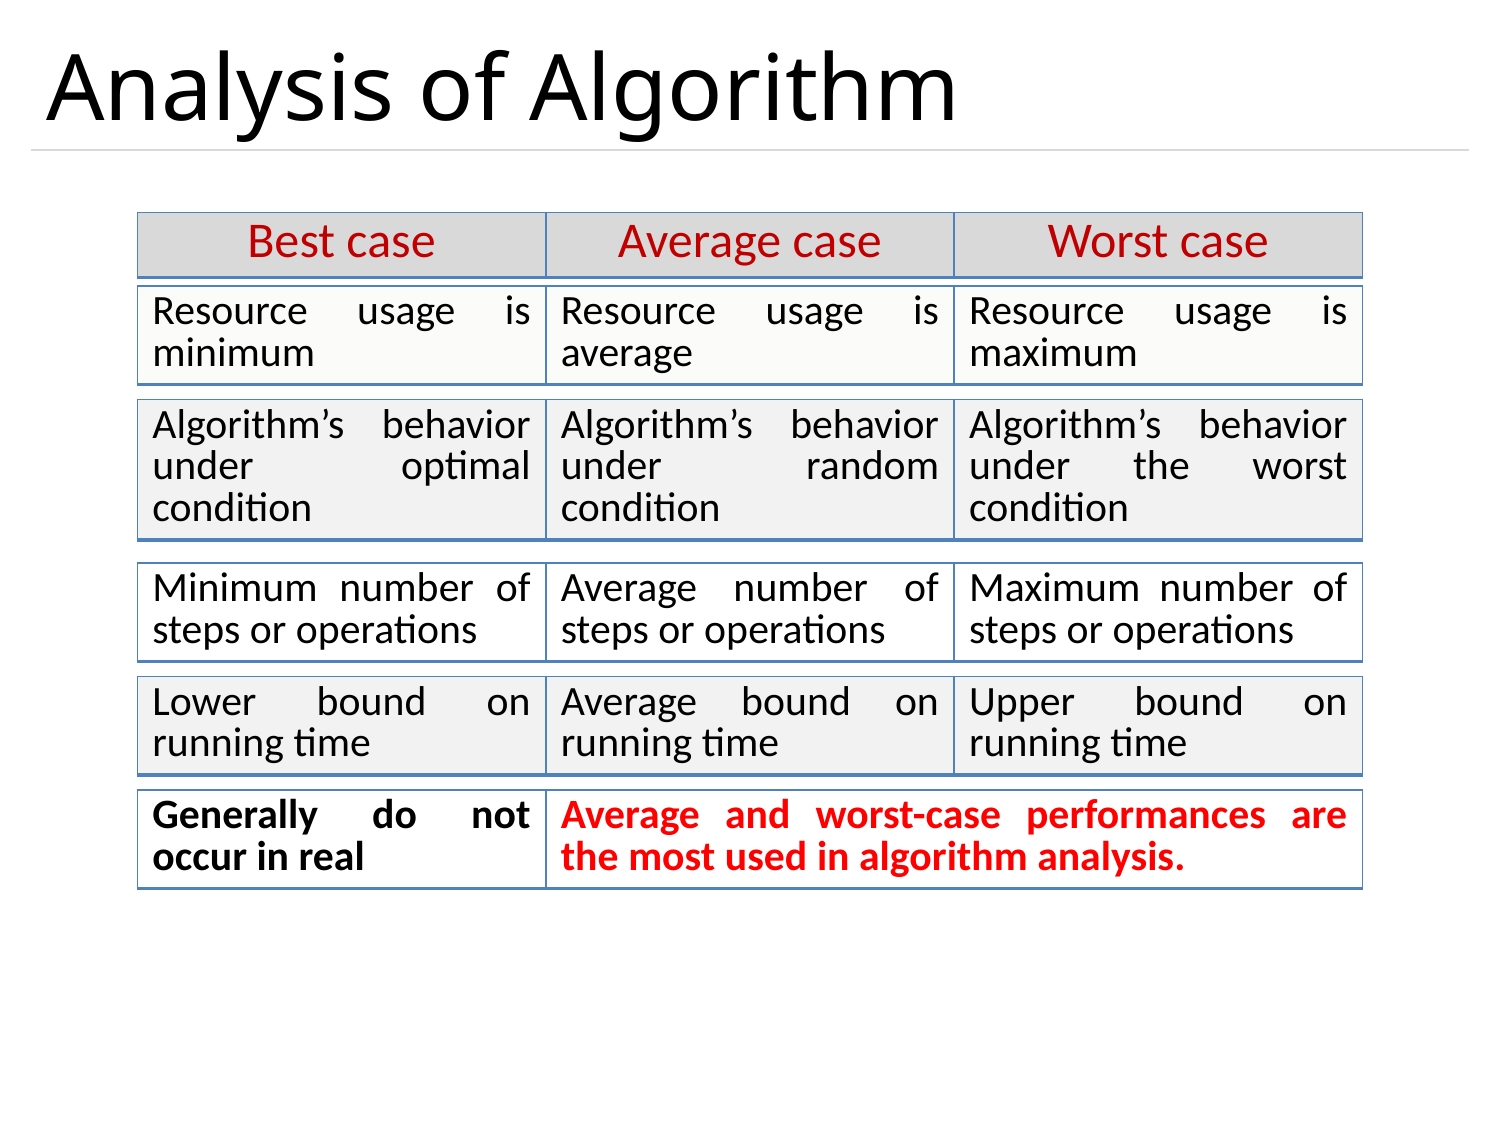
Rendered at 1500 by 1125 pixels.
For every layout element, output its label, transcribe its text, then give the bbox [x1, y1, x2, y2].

table_header Lower bound on running time [138, 677, 545, 773]
table_header Resource usage is minimum [138, 287, 545, 383]
table_header Algorithm’s behavior under the worst condition [955, 400, 1362, 538]
table_header Maximum number of steps or operations [955, 564, 1362, 660]
table_header Average and worst-case performances are the most used in algorithm analysis. [547, 791, 1362, 887]
table_header Generally do not occur in real [138, 791, 545, 887]
table_header Resource usage is maximum [955, 287, 1362, 383]
table_header Upper bound on running time [955, 677, 1362, 773]
table_header Algorithm’s behavior under optimal condition [138, 400, 545, 538]
table_header Worst case [955, 213, 1362, 276]
table_header Resource usage is average [547, 287, 953, 383]
table_header Best case [138, 213, 545, 276]
table_header Average case [547, 213, 953, 276]
table_header Minimum number of steps or operations [138, 564, 545, 660]
table_header Average bound on running time [547, 677, 953, 773]
table_header Algorithm’s behavior under random condition [547, 400, 953, 538]
title Analysis of Algorithm [31, 17, 1469, 150]
table_header Average number of steps or operations [547, 564, 953, 660]
